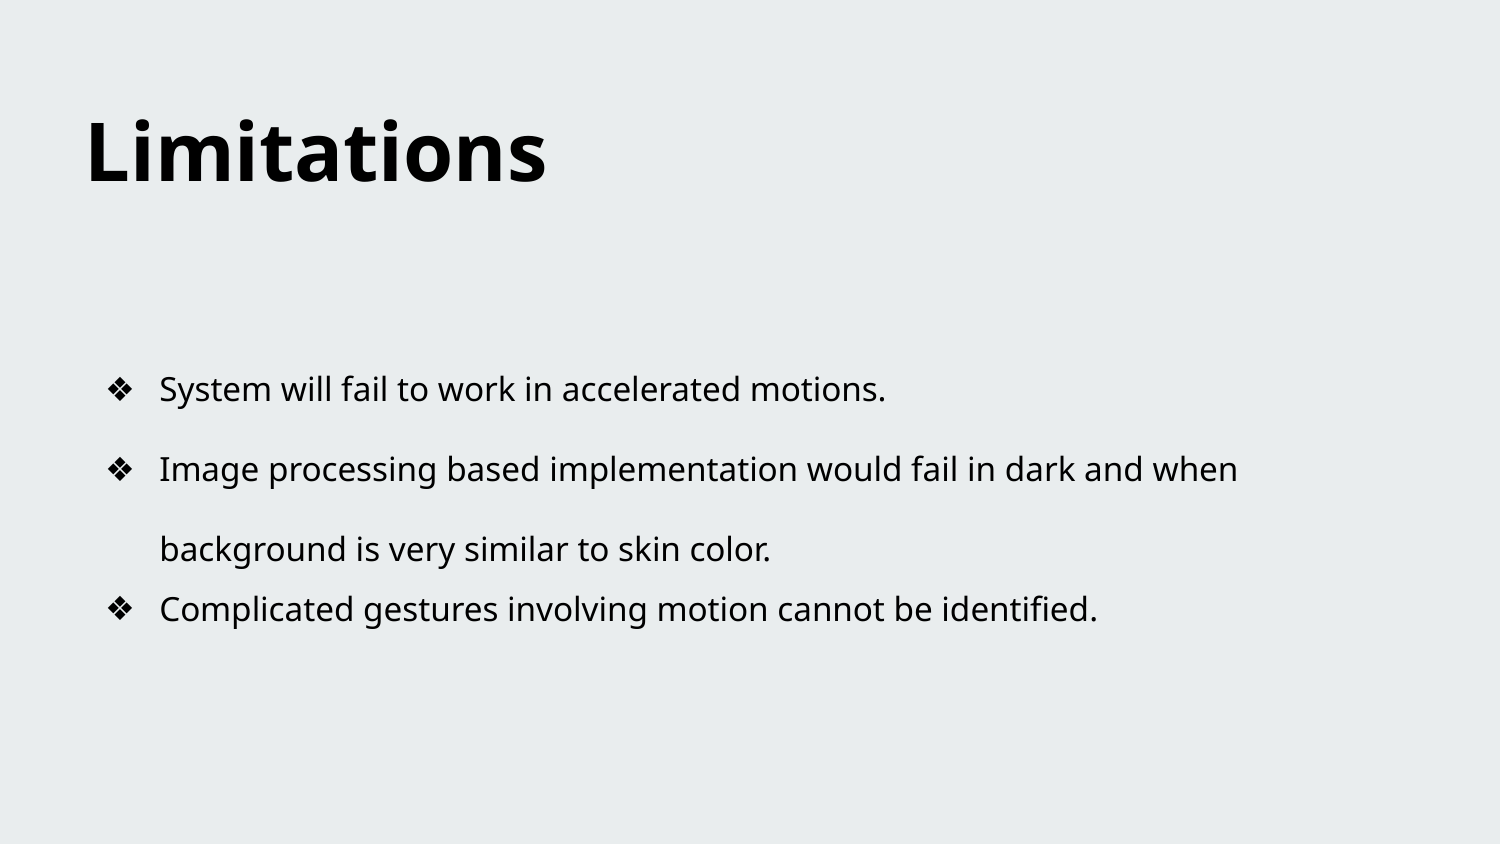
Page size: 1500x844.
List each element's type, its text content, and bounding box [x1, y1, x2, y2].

text_box System will fail to work in accelerated motions. Image processing based implementation would fail in dark and when background is very similar to skin color. Complicated gestures involving motion cannot be identified. [69, 313, 1352, 644]
title Limitations [69, 84, 847, 207]
